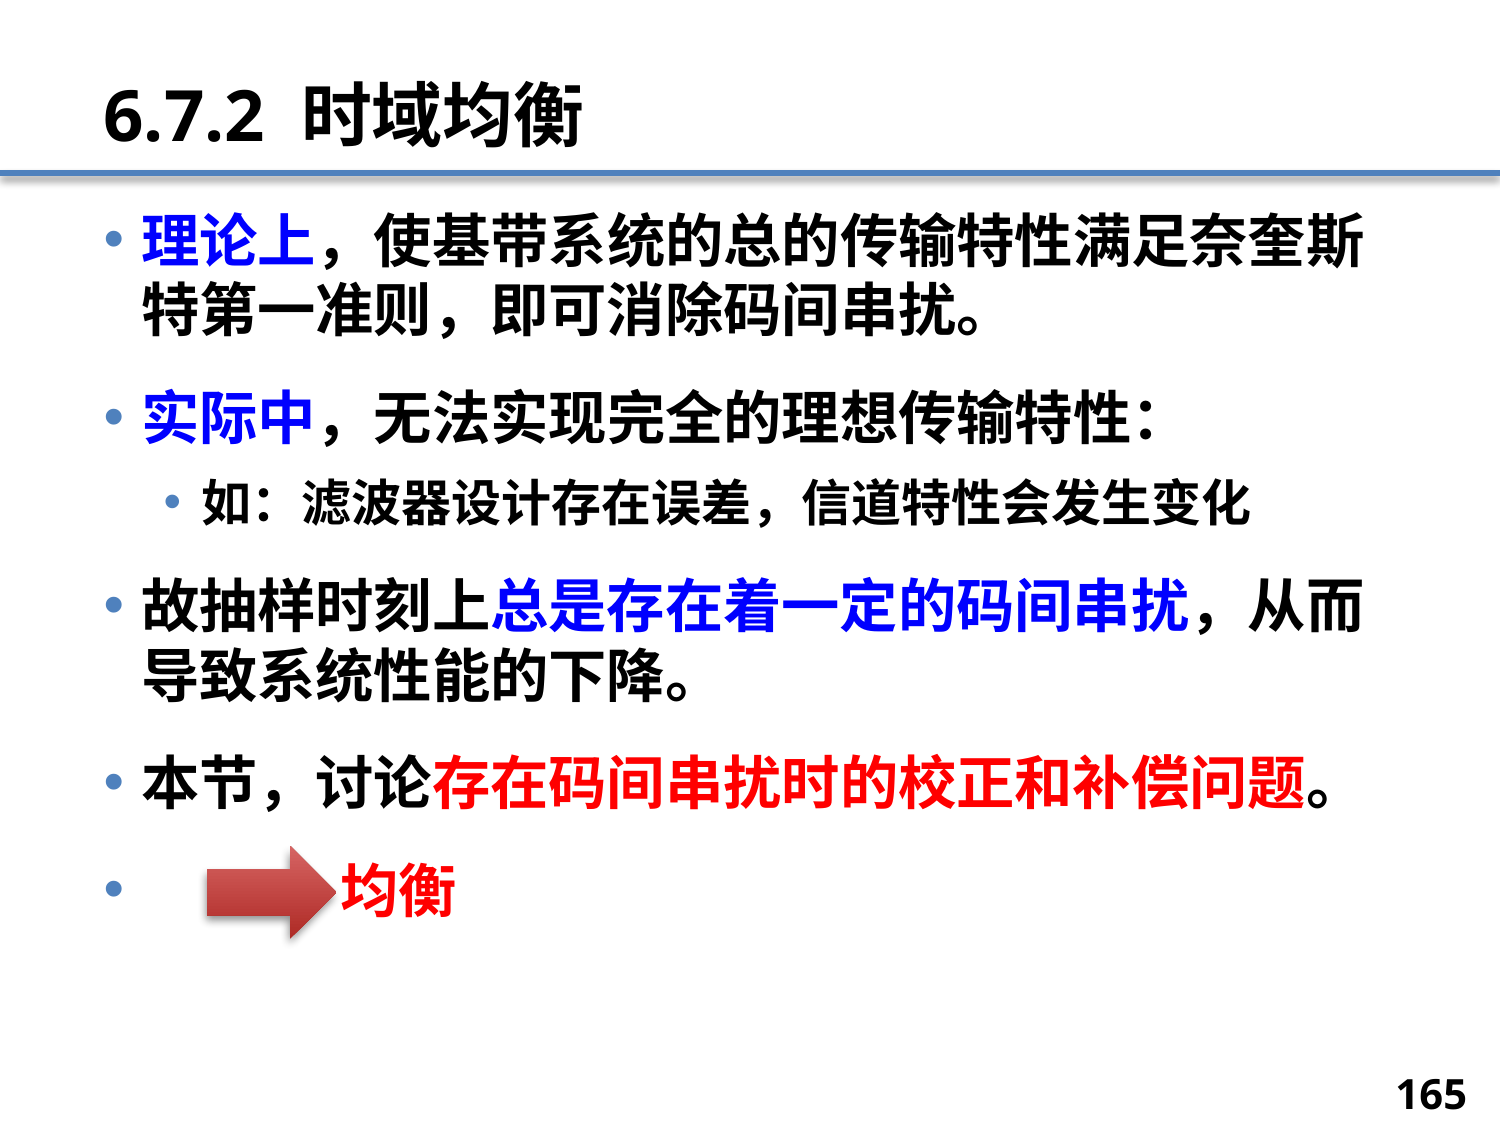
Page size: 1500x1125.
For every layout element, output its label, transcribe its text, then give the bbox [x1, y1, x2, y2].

title 6.7.2 时域均衡 [88, 30, 1412, 164]
slide_number 165 [1379, 1075, 1483, 1118]
list 理论上，使基带系统的总的传输特性满足奈奎斯特第一准则，即可消除码间串扰。 实际中，无法实现完全的理想传输特性： 如：滤波器设计存在误差，信道特性会发生变化 故抽样时刻上总是存在着一定的码间串扰，从而导致系统性能的下降。 本节，讨论存在码间串扰时的校正和补偿问题。 均衡 [88, 196, 1412, 1024]
text_box [206, 846, 337, 939]
